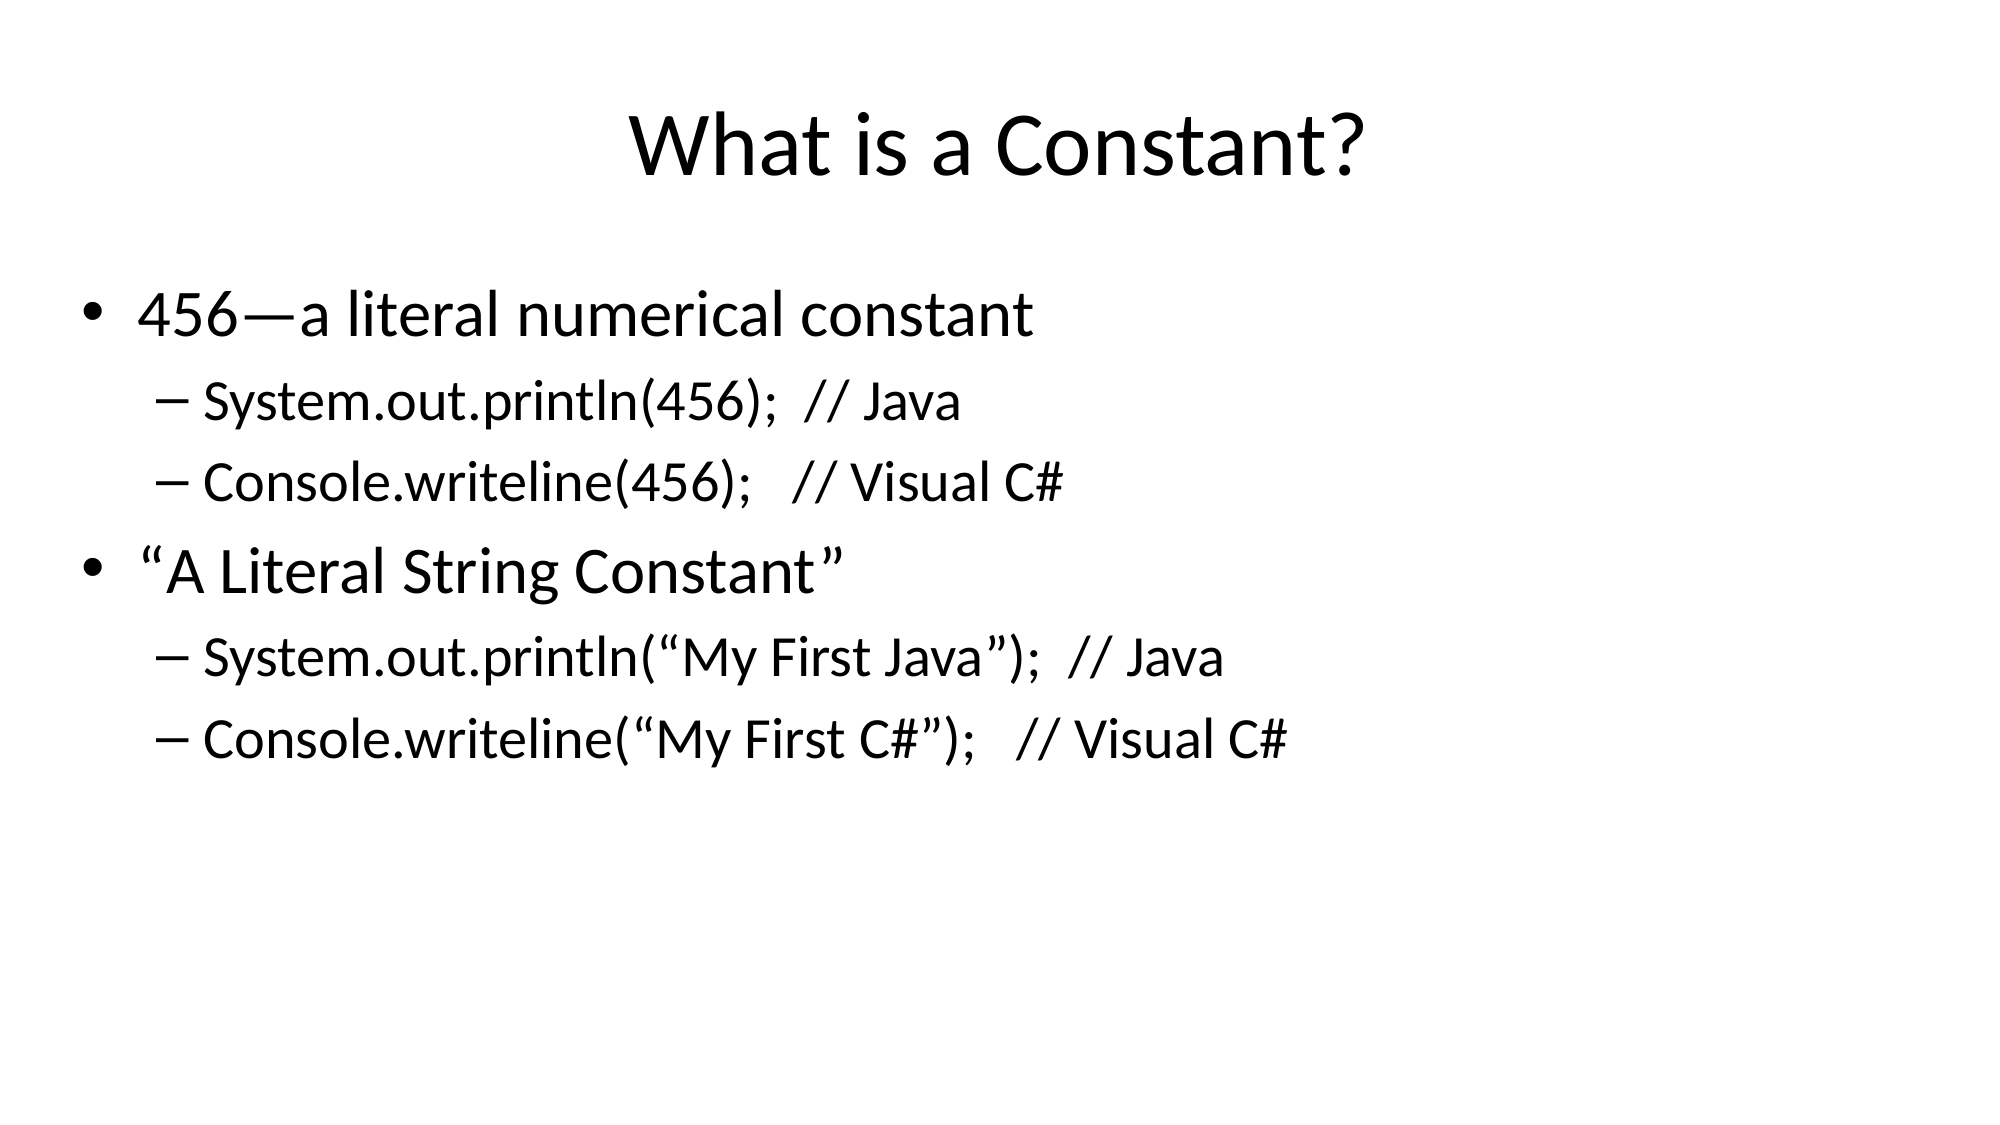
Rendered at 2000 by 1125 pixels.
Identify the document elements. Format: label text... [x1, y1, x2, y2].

title What is a Constant? [99, 45, 1900, 233]
list 456—a literal numerical constant System.out.println(456); // Java Console.writeline(456); // Visual C# “A Literal String Constant” System.out.println(“My First Java”); // Java Console.writeline(“My First C#”); // Visual C# [66, 262, 1900, 1006]
